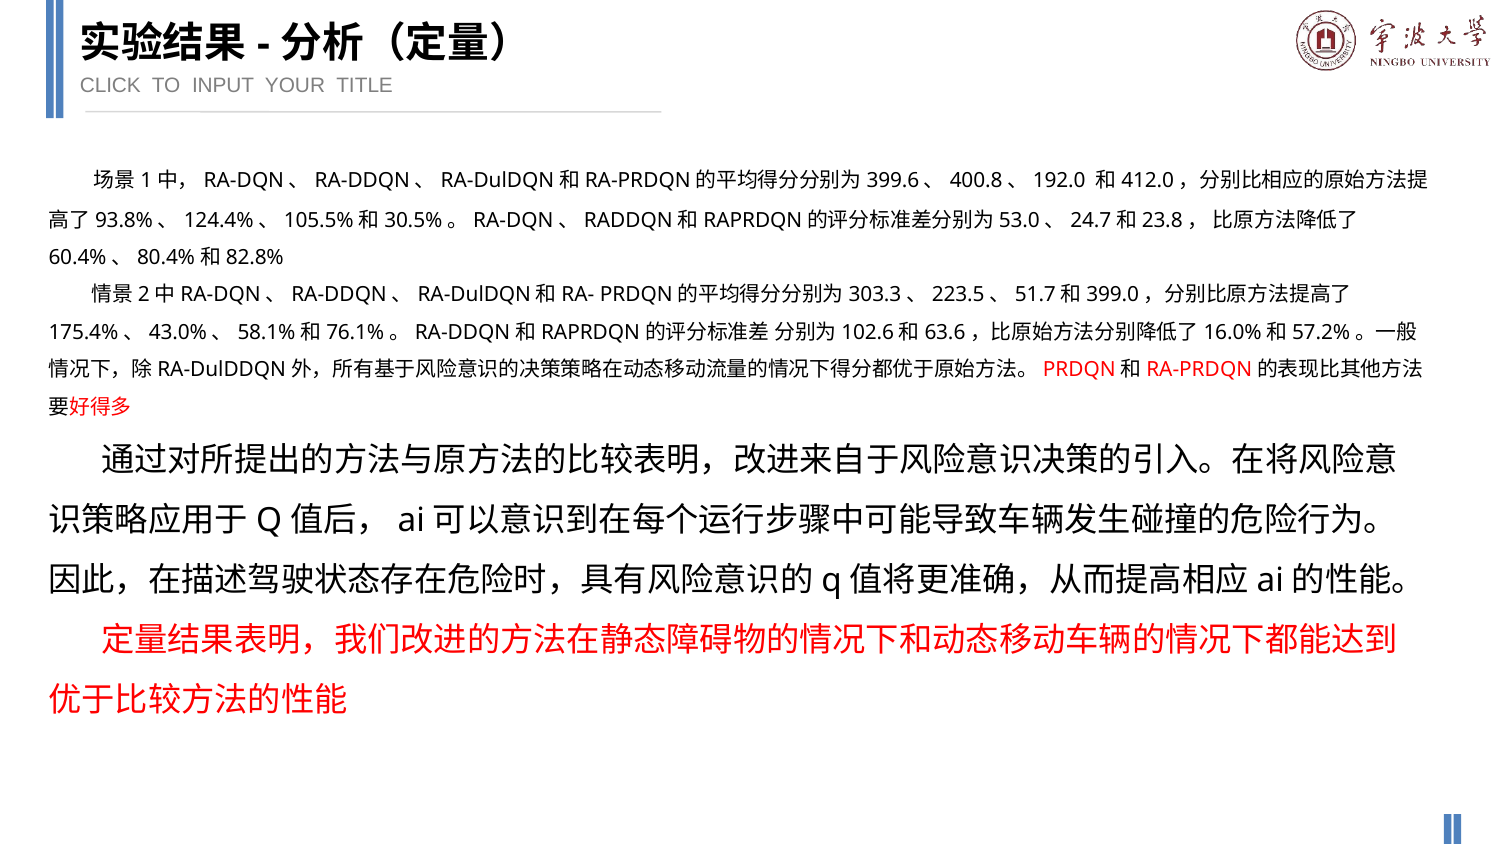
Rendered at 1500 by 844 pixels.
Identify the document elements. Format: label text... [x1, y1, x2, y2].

list 实验结果-分析（定量） [64, 8, 671, 84]
picture [1281, 0, 1500, 84]
list CLICK TO INPUT YOUR TITLE [65, 84, 538, 106]
text_box 场景1中，RA-DQN、RA-DDQN、RA-DulDQN和RA-PRDQN的平均得分分别为399.6、400.8、192.0 和412.0，分别比相应的原始方法提高了93.8%、124.4%、105.5%和30.5%。RA-DQN、RADDQN和RAPRDQN的评分标准差分别为53.0、24.7和23.8， 比原方法降低了60.4%、80.4%和82.8% 情景2中RA-DQN、RA-DDQN、RA-DulDQN和RA- PRDQN的平均得分分别为303.3、223.5、51.7和399.0，分别比原方法提高了175.4%、43.0%、58.1%和76.1%。RA-DDQN和RAPRDQN的评分标准差 分别为102.6和63.6，比原始方法分别降低了16.0%和57.2%。一般情况下，除RA-DulDDQN外，所有基于风险意识的决策策略在动态移动流量的情况下得分都优于原始方法。PRDQN和RA-PRDQN的表现比其他方法要好得多 通过对所提出的方法与原方法的比较表明，改进来自于风险意识决策的引入。在将风险意识策略应用于Q值后，ai可以意识到在每个运行步骤中可能导致车辆发生碰撞的危险行为。因此，在描述驾驶状态存在危险时，具有风险意识的q值将更准确，从而提高相应ai的性能。 定量结果表明，我们改进的方法在静态障碍物的情况下和动态移动车辆的情况下都能达到优于比较方法的性能 [33, 126, 1443, 726]
